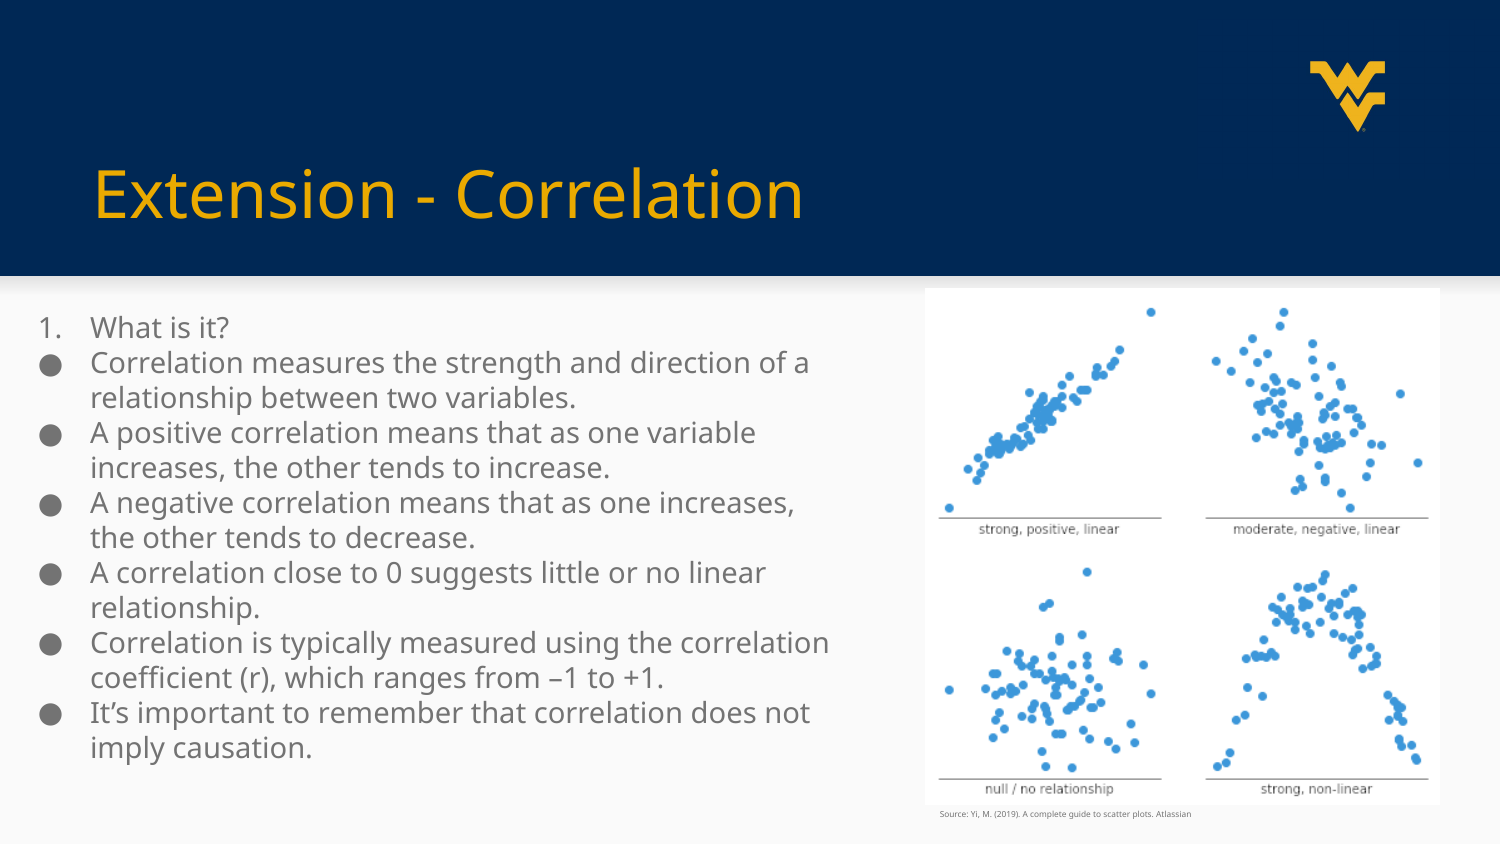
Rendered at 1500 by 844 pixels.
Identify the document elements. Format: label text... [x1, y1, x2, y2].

title Extension - Correlation [77, 121, 1427, 248]
picture [1197, 18, 1500, 179]
picture [924, 287, 1441, 805]
text_box Source: Yi, M. (2019). A complete guide to scatter plots. Atlassian [925, 812, 1211, 825]
text_box What is it? Correlation measures the strength and direction of a relationship between two variables. A positive correlation means that as one variable increases, the other tends to increase. A negative correlation means that as one increases, the other tends to decrease. A correlation close to 0 suggests little or no linear relationship. Correlation is typically measured using the correlation coefficient (r), which ranges from –1 to +1. It’s important to remember that correlation does not imply causation. [0, 294, 861, 798]
